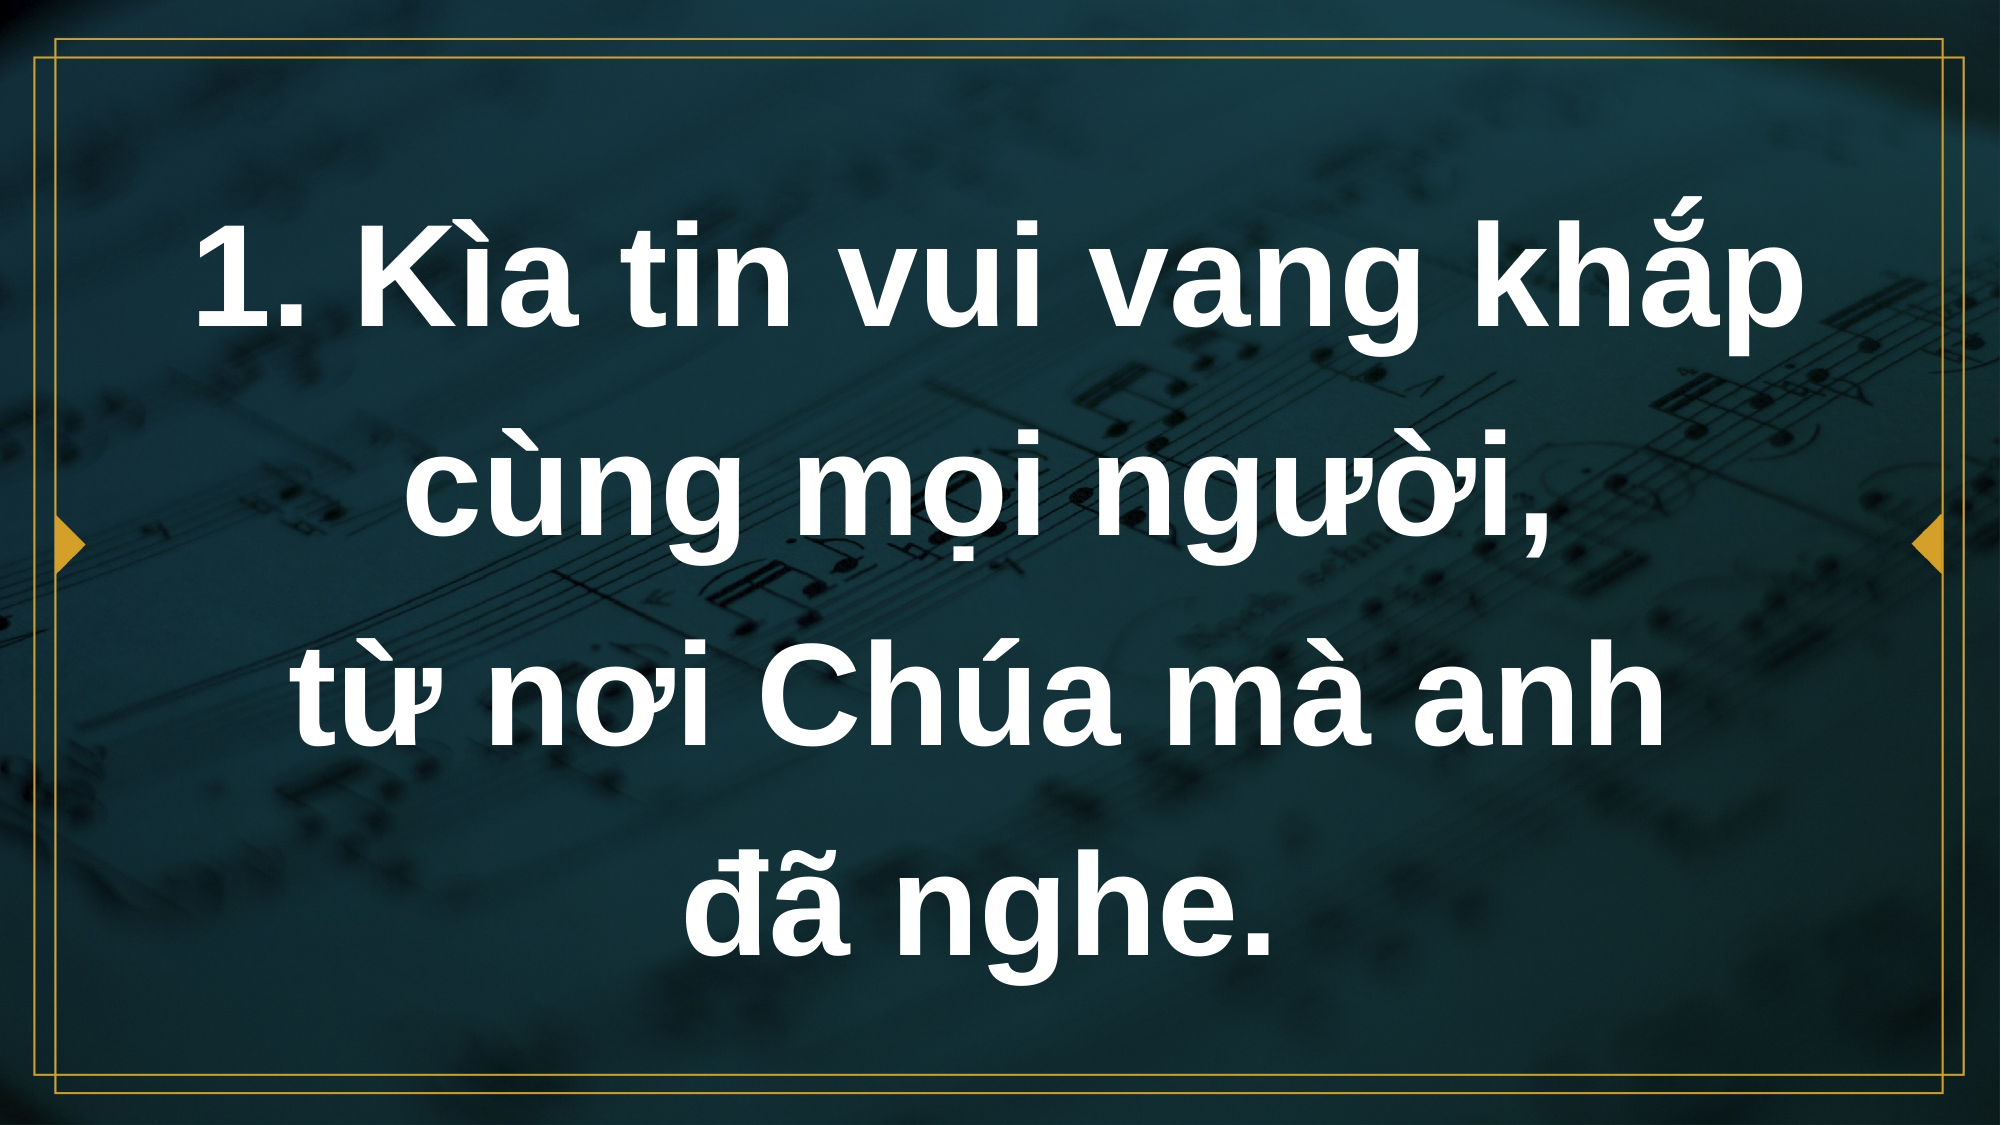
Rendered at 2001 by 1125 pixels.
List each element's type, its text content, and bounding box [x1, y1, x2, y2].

picture [0, 0, 2000, 1125]
title 1. Kìa tin vui vang khắp cùng mọi người, từ nơi Chúa mà anh đã nghe. [55, 53, 1945, 1077]
